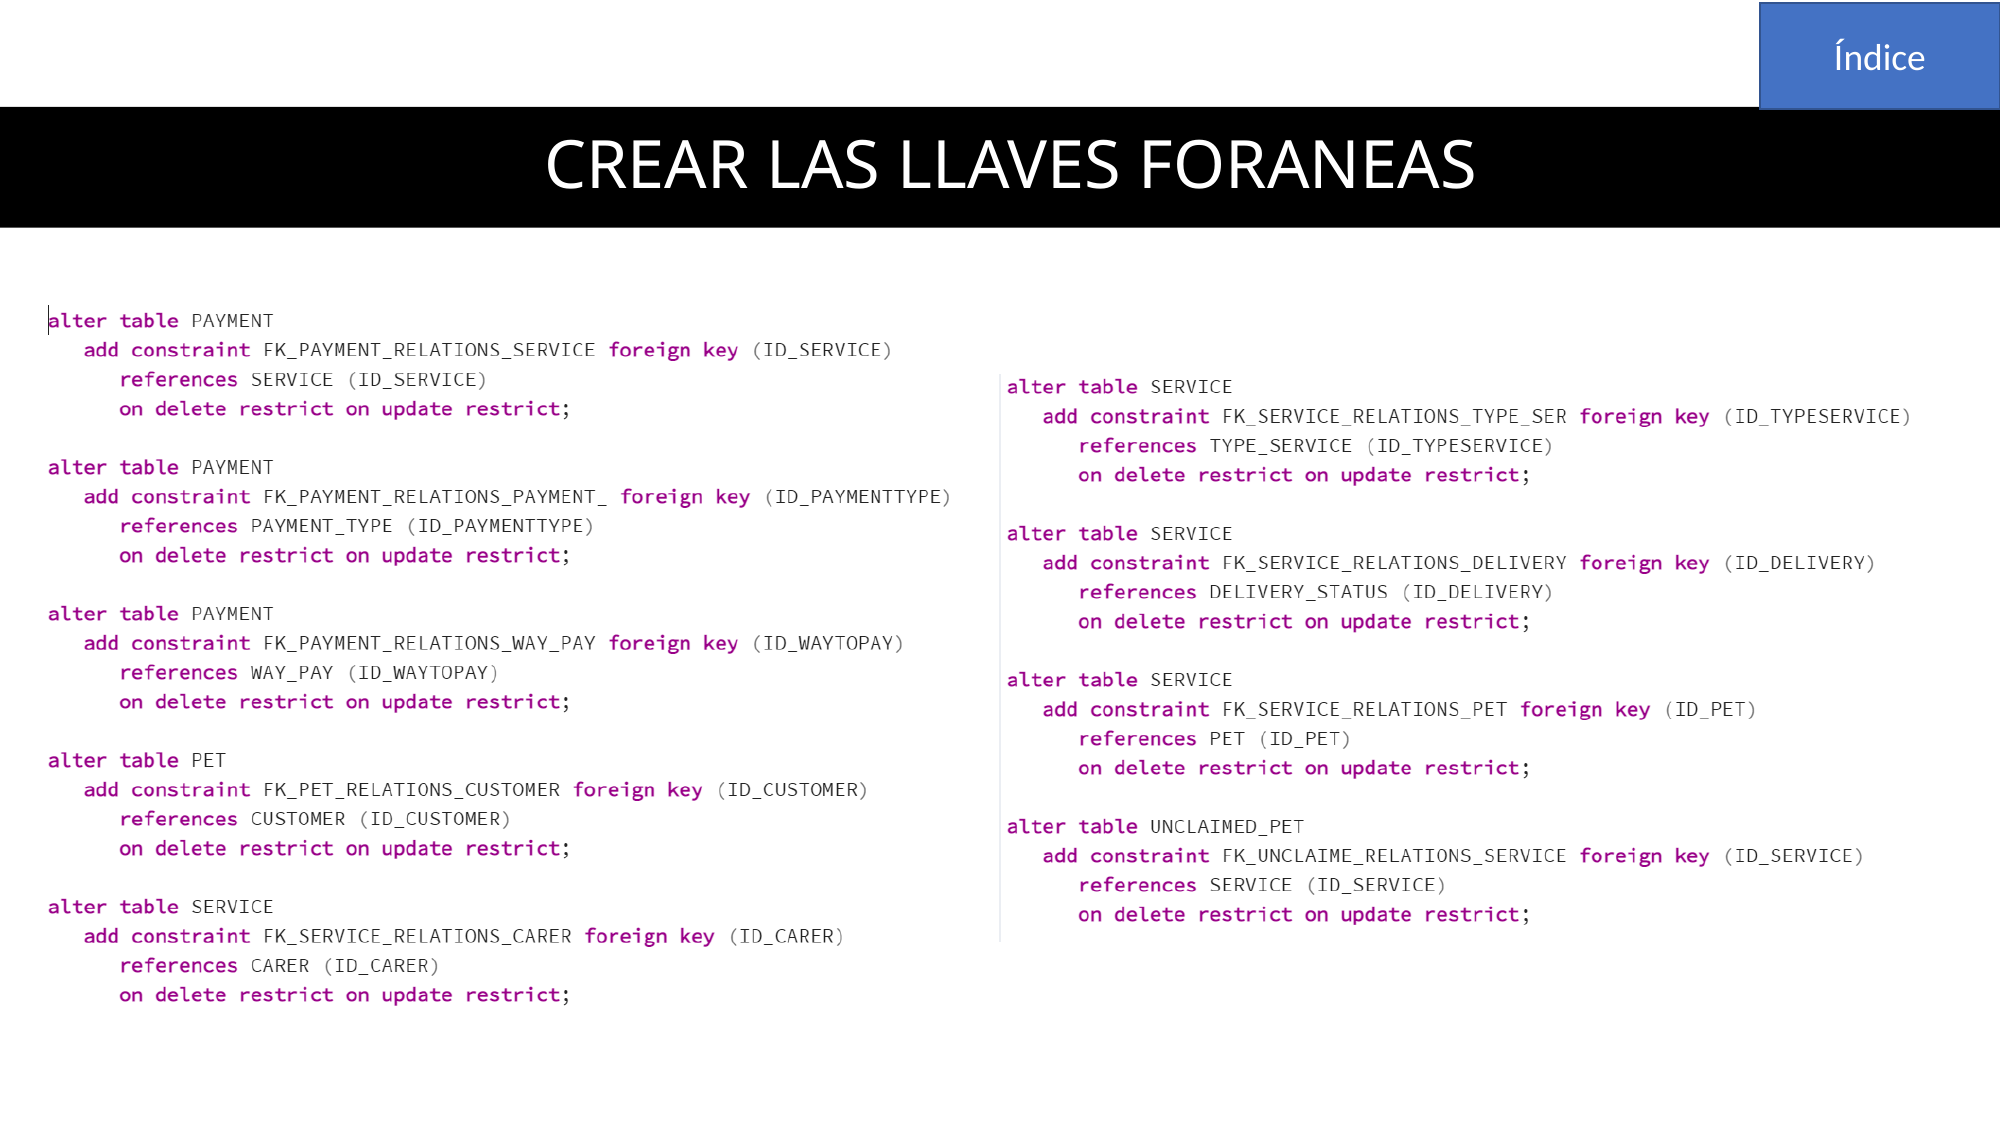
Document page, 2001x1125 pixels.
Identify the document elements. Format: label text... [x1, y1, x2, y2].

text_box Índice [1759, 2, 2000, 110]
text_box [0, 106, 2000, 229]
picture [45, 304, 961, 1012]
picture [999, 374, 1916, 942]
title CREAR LAS LLAVES FORANEAS [91, 105, 1931, 228]
